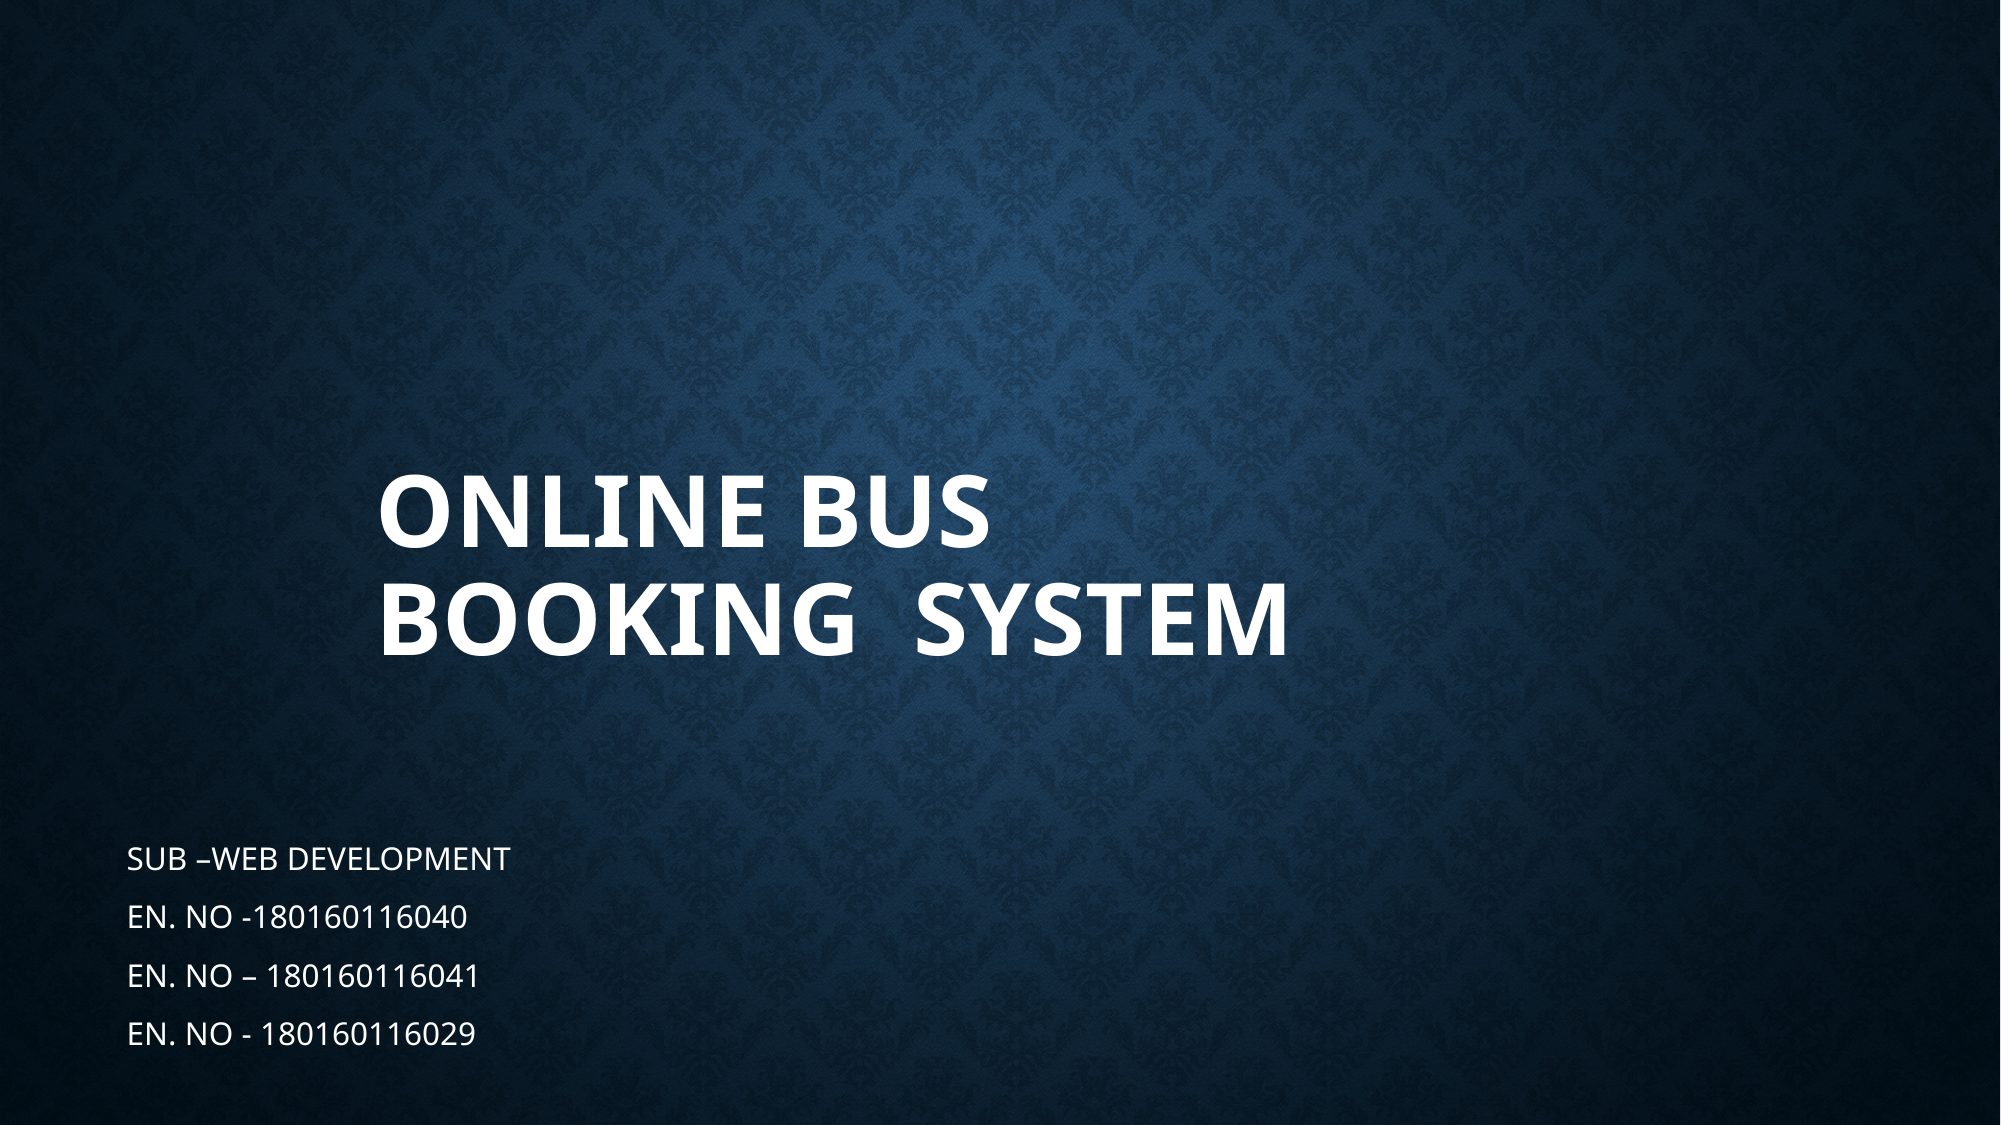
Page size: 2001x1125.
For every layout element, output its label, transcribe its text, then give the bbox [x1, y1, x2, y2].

title ONLINE BUS BOOKING SYSTEM [360, 448, 1448, 685]
subtitle SUB –WEB DEVELOPMENT EN. NO -180160116040 EN. NO – 180160116041 EN. NO - 180160116029 [111, 823, 1609, 1061]
